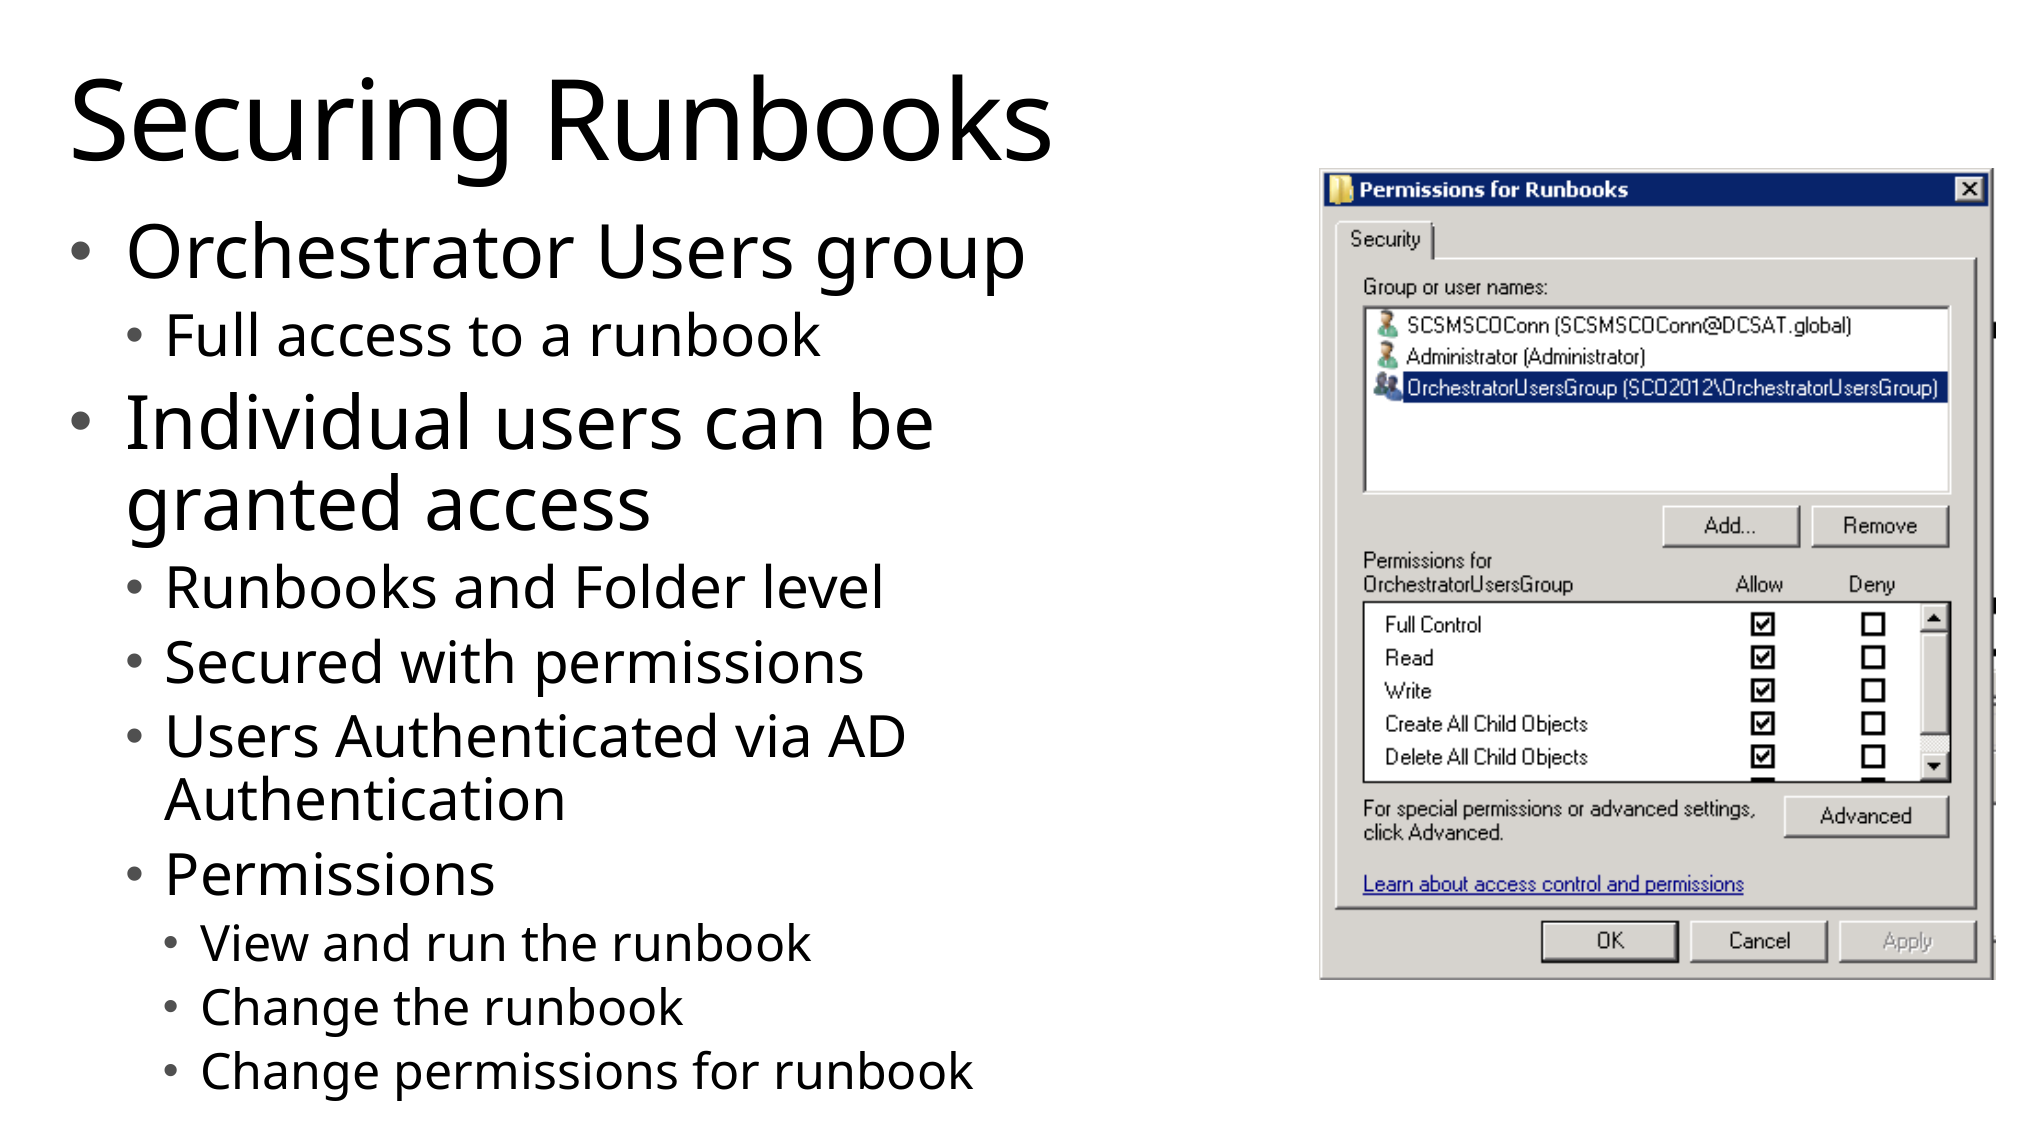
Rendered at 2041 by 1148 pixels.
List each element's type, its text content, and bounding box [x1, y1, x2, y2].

title Securing Runbooks [45, 48, 1996, 199]
picture [1319, 168, 1996, 981]
list Orchestrator Users group Full access to a runbook Individual users can be granted access Runbooks and Folder level Secured with permissions Users Authenticated via AD Authentication Permissions View and run the runbook Change the runbook Change permissions for runbook [45, 199, 1246, 1146]
